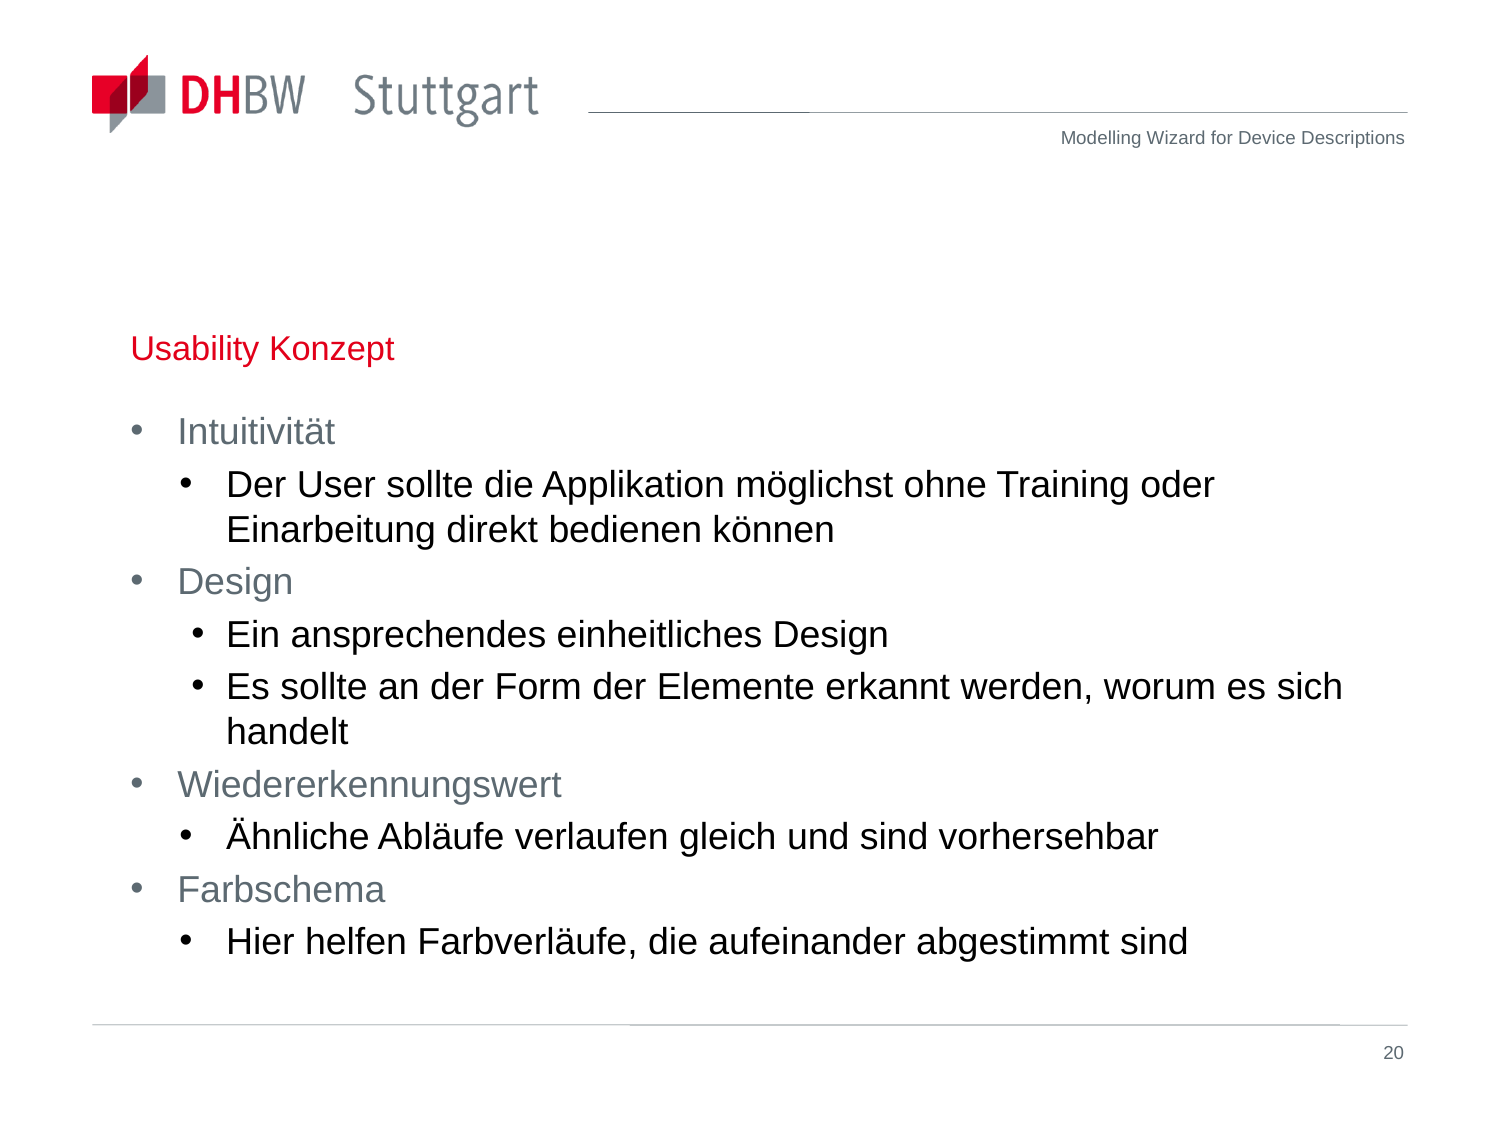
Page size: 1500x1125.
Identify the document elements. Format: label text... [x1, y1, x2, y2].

list Intuitivität Der User sollte die Applikation möglichst ohne Training oder Einarbeitung direkt bedienen können Design Ein ansprechendes einheitliches Design Es sollte an der Form der Elemente erkannt werden, worum es sich handelt Wiedererkennungswert Ähnliche Abläufe verlaufen gleich und sind vorhersehbar Farbschema Hier helfen Farbverläufe, die aufeinander abgestimmt sind [115, 399, 1408, 1000]
title Usability Konzept [115, 237, 1408, 375]
picture [92, 55, 540, 133]
slide_number 20 [1280, 1033, 1420, 1108]
